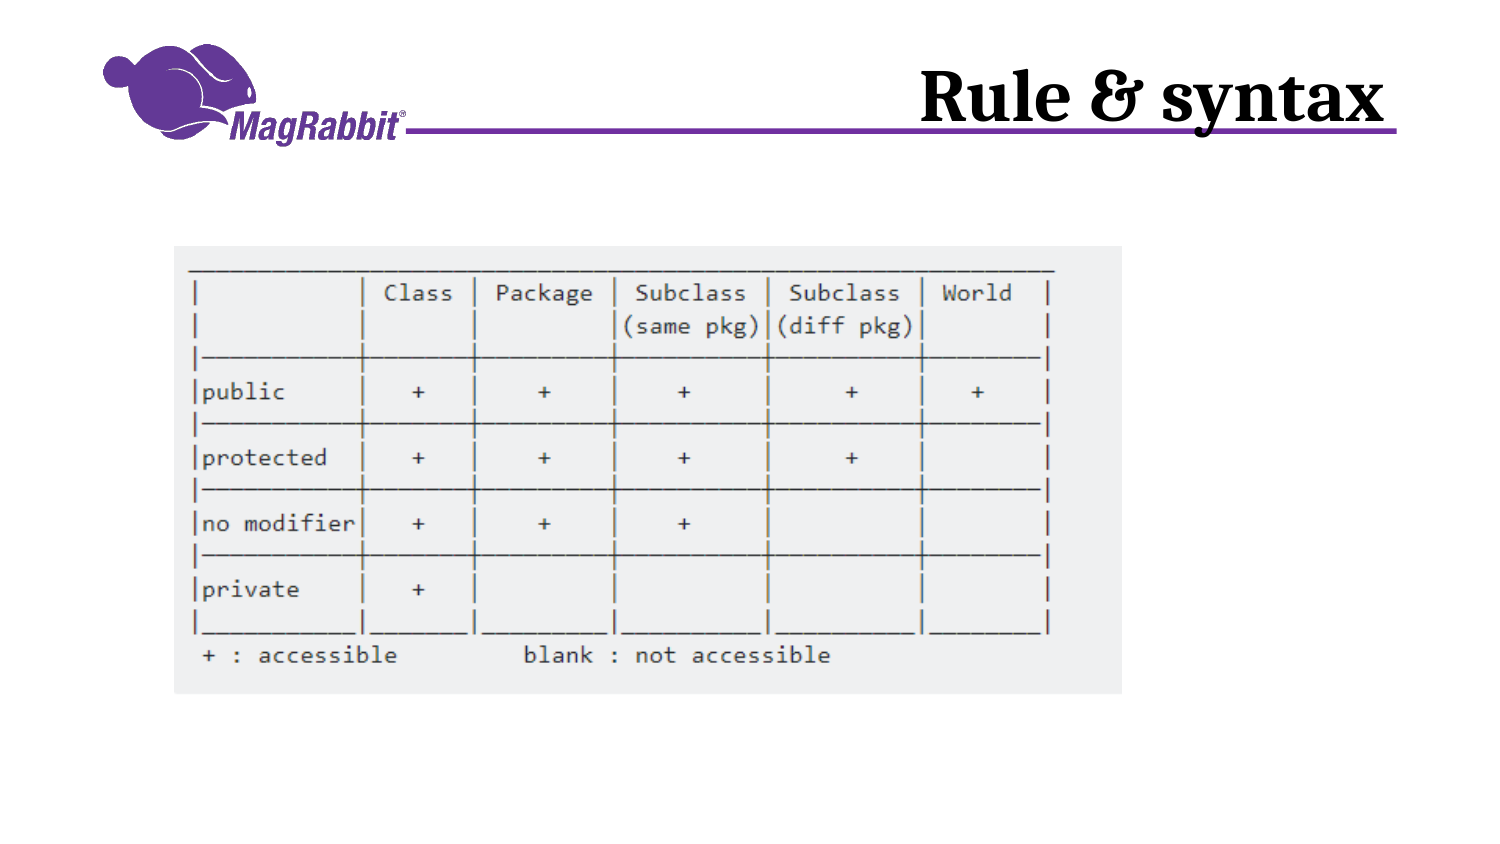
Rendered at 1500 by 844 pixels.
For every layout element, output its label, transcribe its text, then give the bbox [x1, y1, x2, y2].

title Rule & syntax [563, 44, 1397, 150]
picture [174, 246, 1123, 699]
picture [103, 44, 406, 150]
